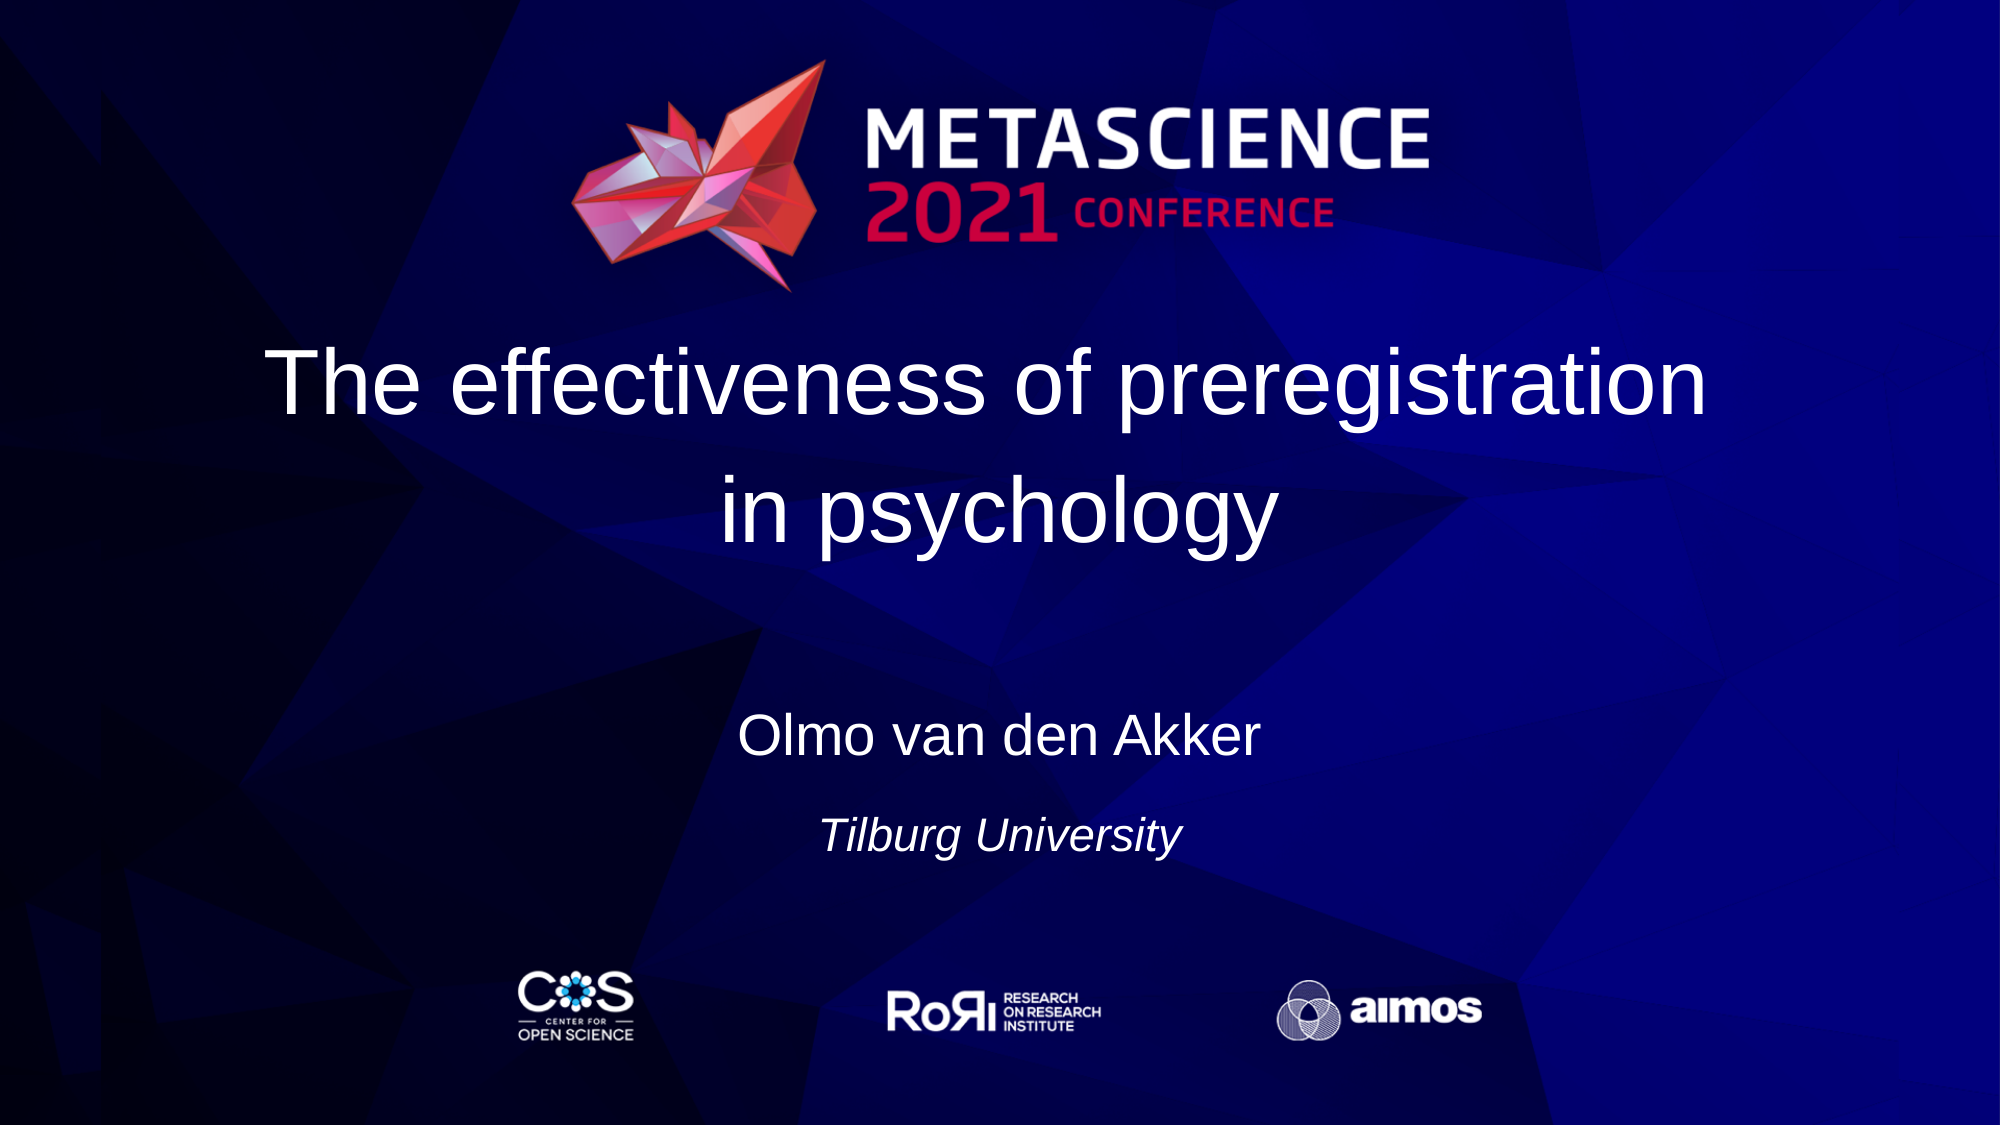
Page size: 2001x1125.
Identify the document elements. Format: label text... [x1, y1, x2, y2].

picture [0, 0, 2001, 1125]
subtitle Olmo van den Akker [0, 691, 2000, 789]
text_box Tilburg University [481, 788, 1519, 877]
title The effectiveness of preregistration in psychology [68, 408, 1932, 582]
